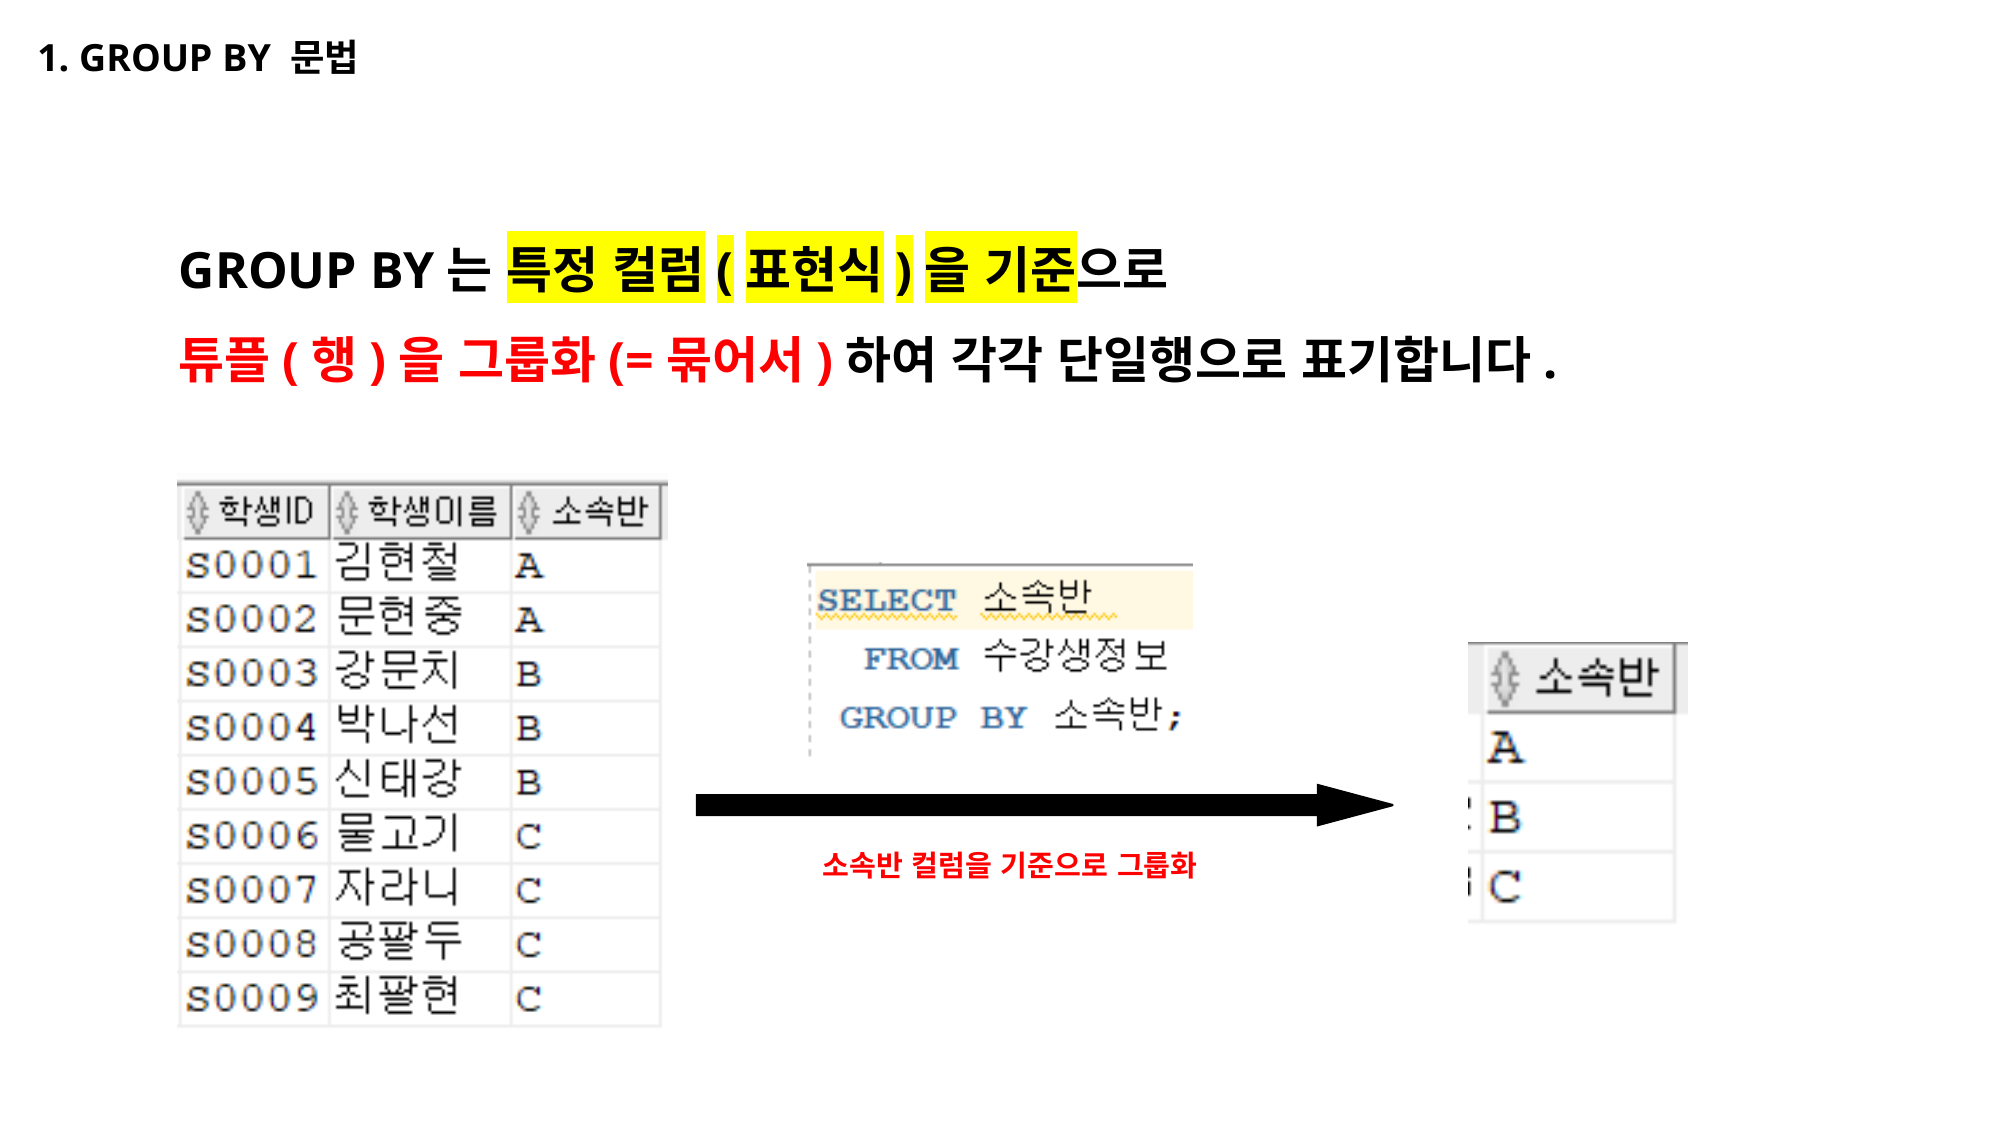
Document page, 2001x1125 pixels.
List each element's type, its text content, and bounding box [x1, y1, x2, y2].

picture [177, 473, 668, 1031]
text_box 1. GROUP BY 문법 [22, 27, 1023, 87]
picture [807, 562, 1193, 765]
text_box [695, 783, 1394, 827]
text_box 소속반 컬럼을 기준으로 그룹화 [807, 839, 1255, 890]
picture [1468, 642, 1688, 928]
text_box GROUP BY는 특정 컬럼(표현식)을 기준으로 튜플(행)을 그룹화(=묶어서)하여 각각 단일행으로 표기합니다. [164, 201, 1606, 396]
